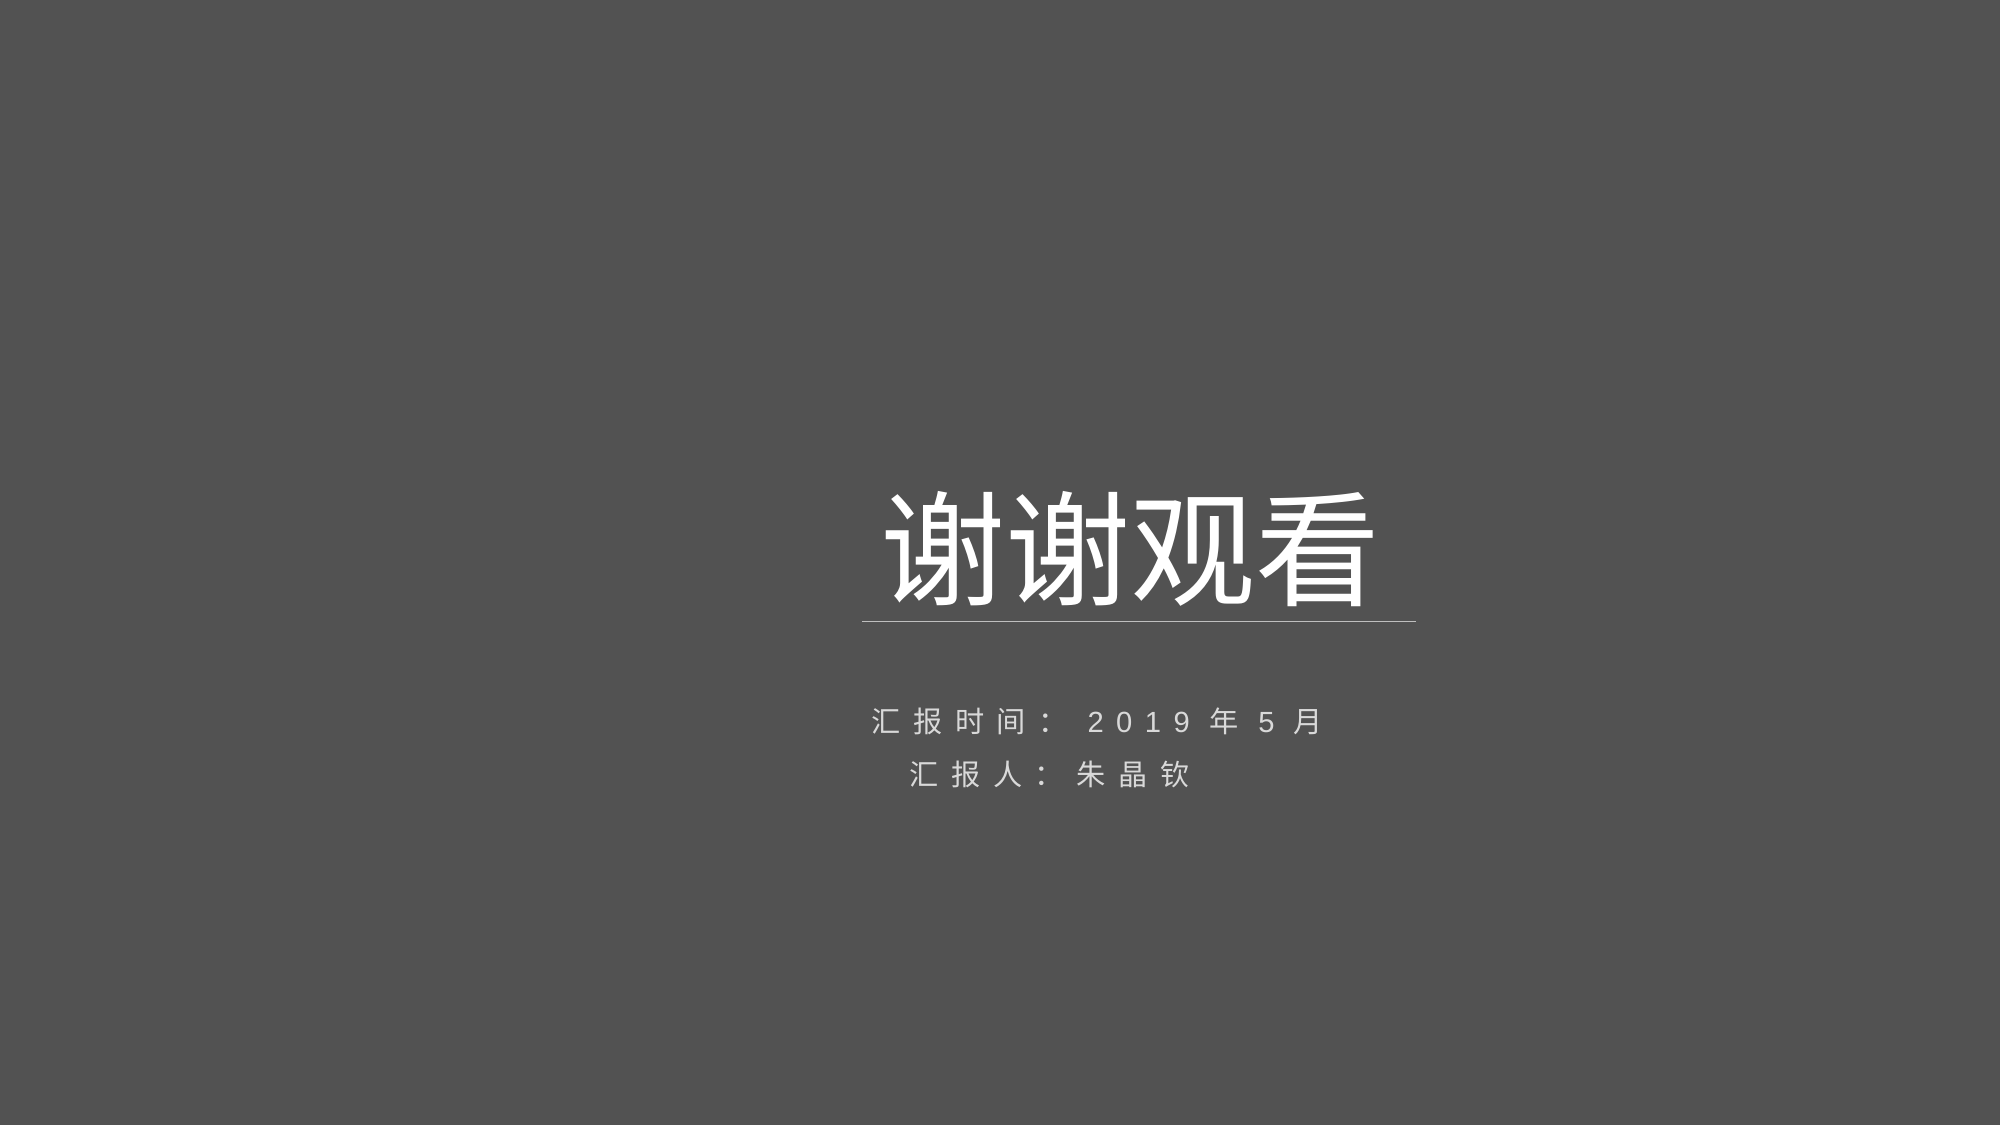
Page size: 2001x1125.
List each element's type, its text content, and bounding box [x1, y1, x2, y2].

text_box 汇报时间：2019年5月 汇报人：朱晶钦 [856, 678, 1412, 799]
text_box 谢谢观看 [775, 463, 1486, 629]
